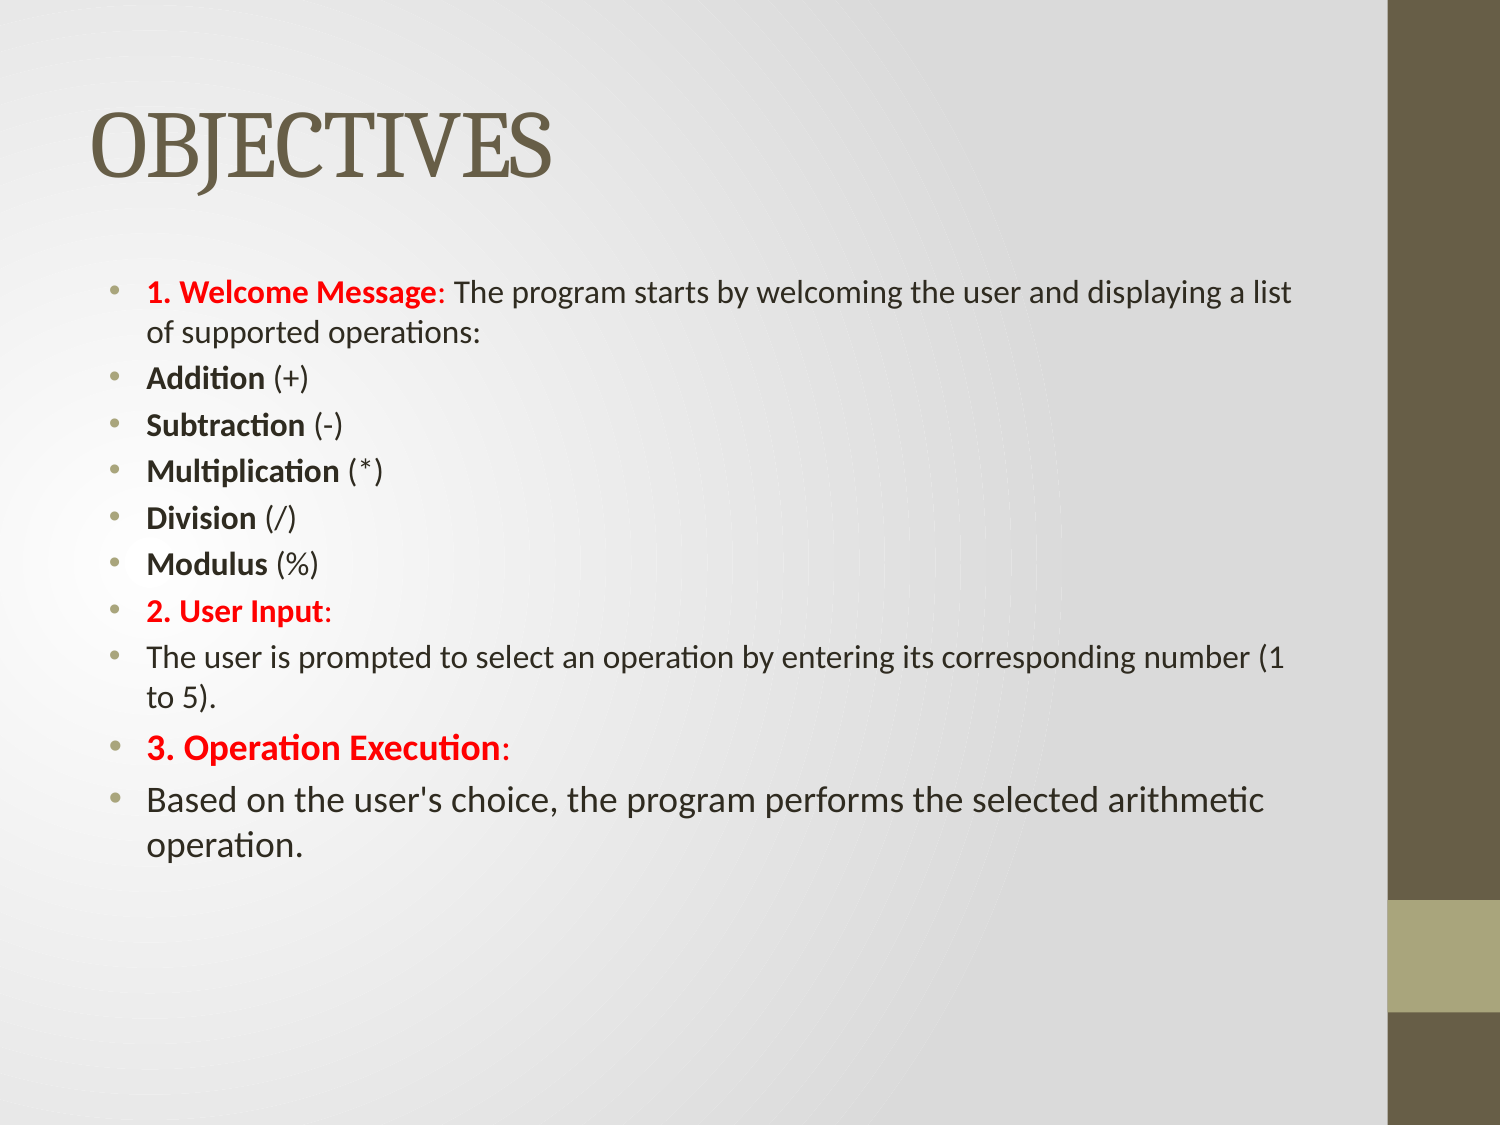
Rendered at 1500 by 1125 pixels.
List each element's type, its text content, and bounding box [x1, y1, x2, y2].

list 1. Welcome Message: The program starts by welcoming the user and displaying a list of supported operations: Addition (+) Subtraction (-) Multiplication (*) Division (/) Modulus (%) 2. User Input: The user is prompted to select an operation by entering its corresponding number (1 to 5). 3. Operation Execution: Based on the user's choice, the program performs the selected arithmetic operation. [75, 262, 1325, 1050]
title OBJECTIVES [75, 45, 1325, 233]
